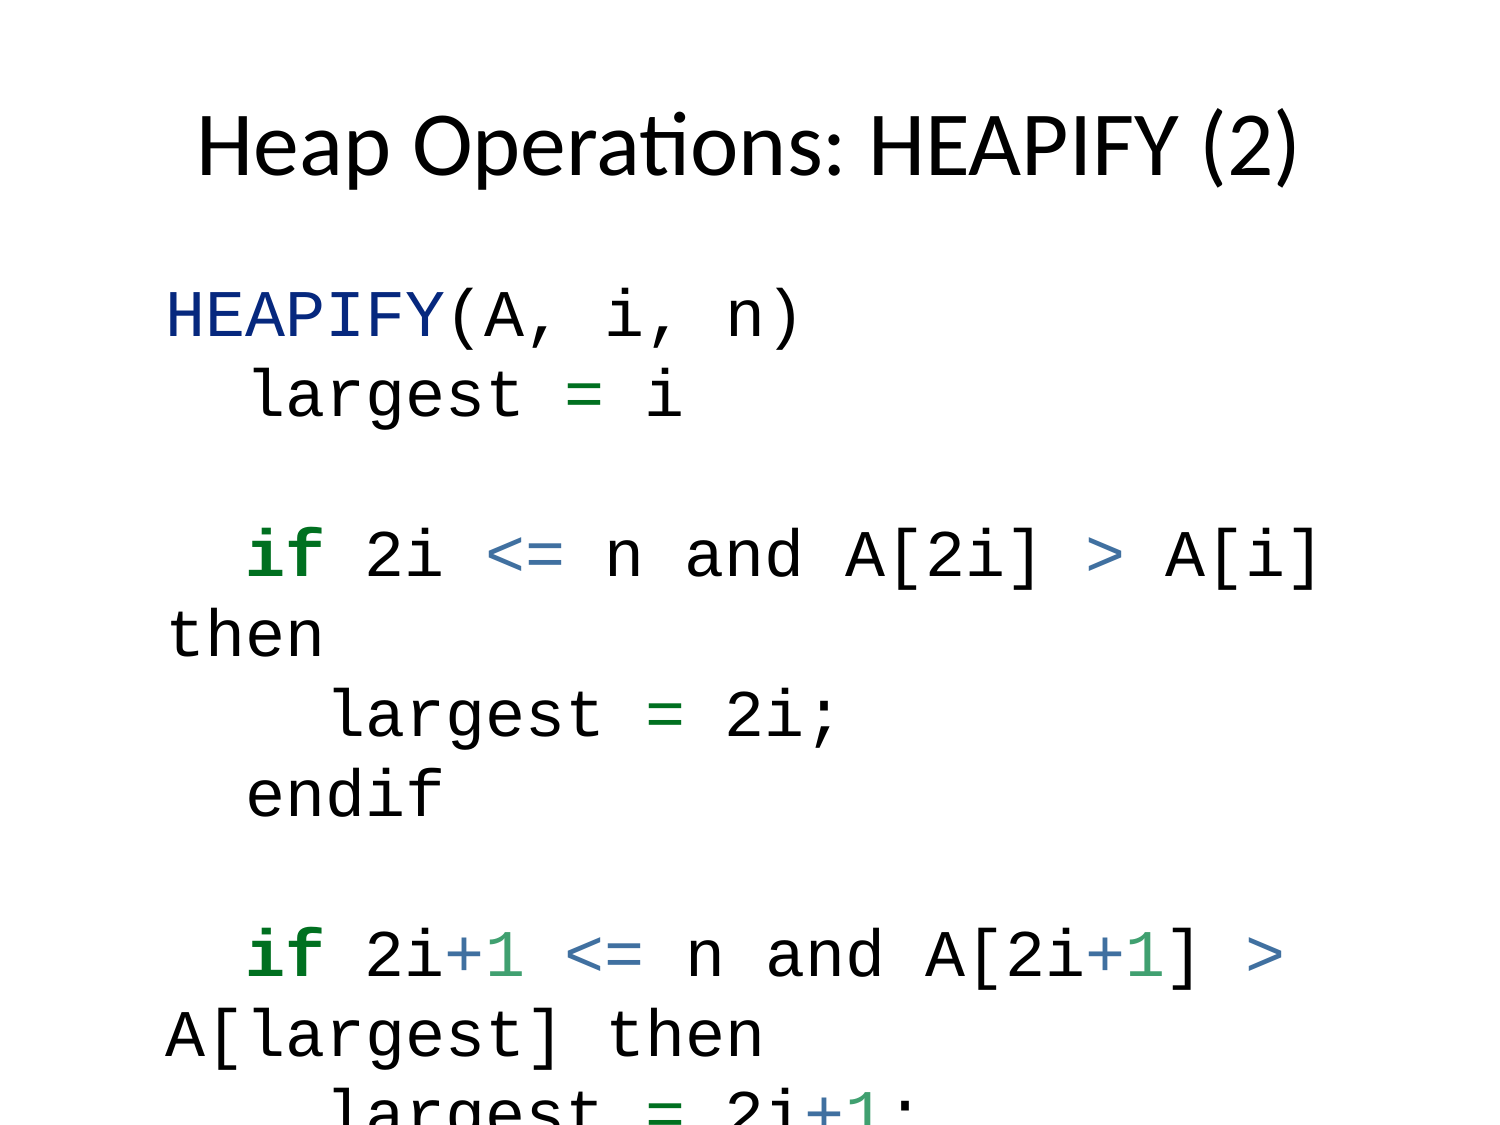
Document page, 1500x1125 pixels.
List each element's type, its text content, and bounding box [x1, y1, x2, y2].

title Heap Operations: HEAPIFY (2) [75, 45, 1425, 233]
list HEAPIFY(A, i, n) largest = i if 2i <= n and A[2i] > A[i] then largest = 2i; endif if 2i+1 <= n and A[2i+1] > A[largest] then largest = 2i+1; endif if largest != i then exchange A[i] with A[largest]; HEAPIFY(A, largest, n); endif [75, 262, 1425, 1005]
